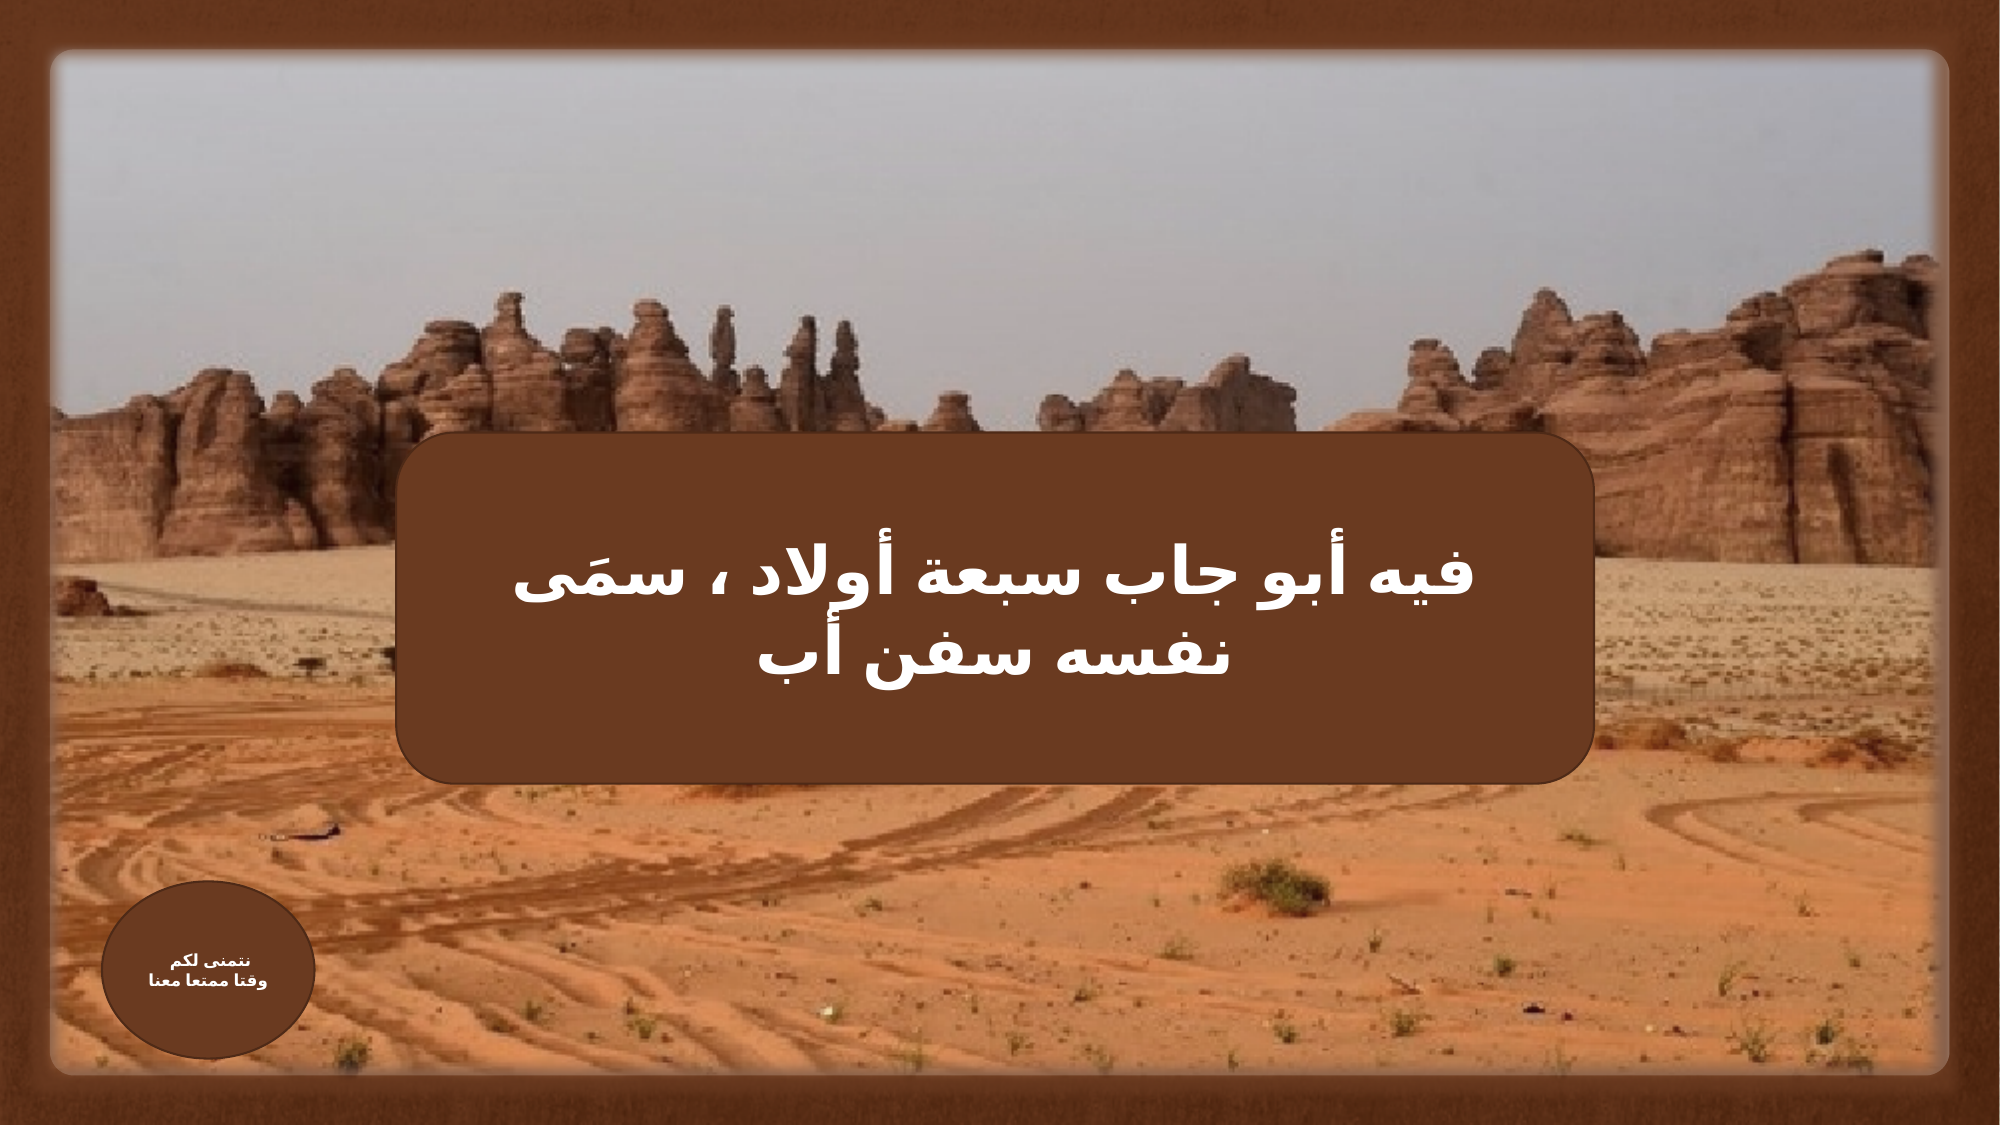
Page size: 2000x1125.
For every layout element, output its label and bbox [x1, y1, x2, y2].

picture [42, 42, 1948, 1083]
